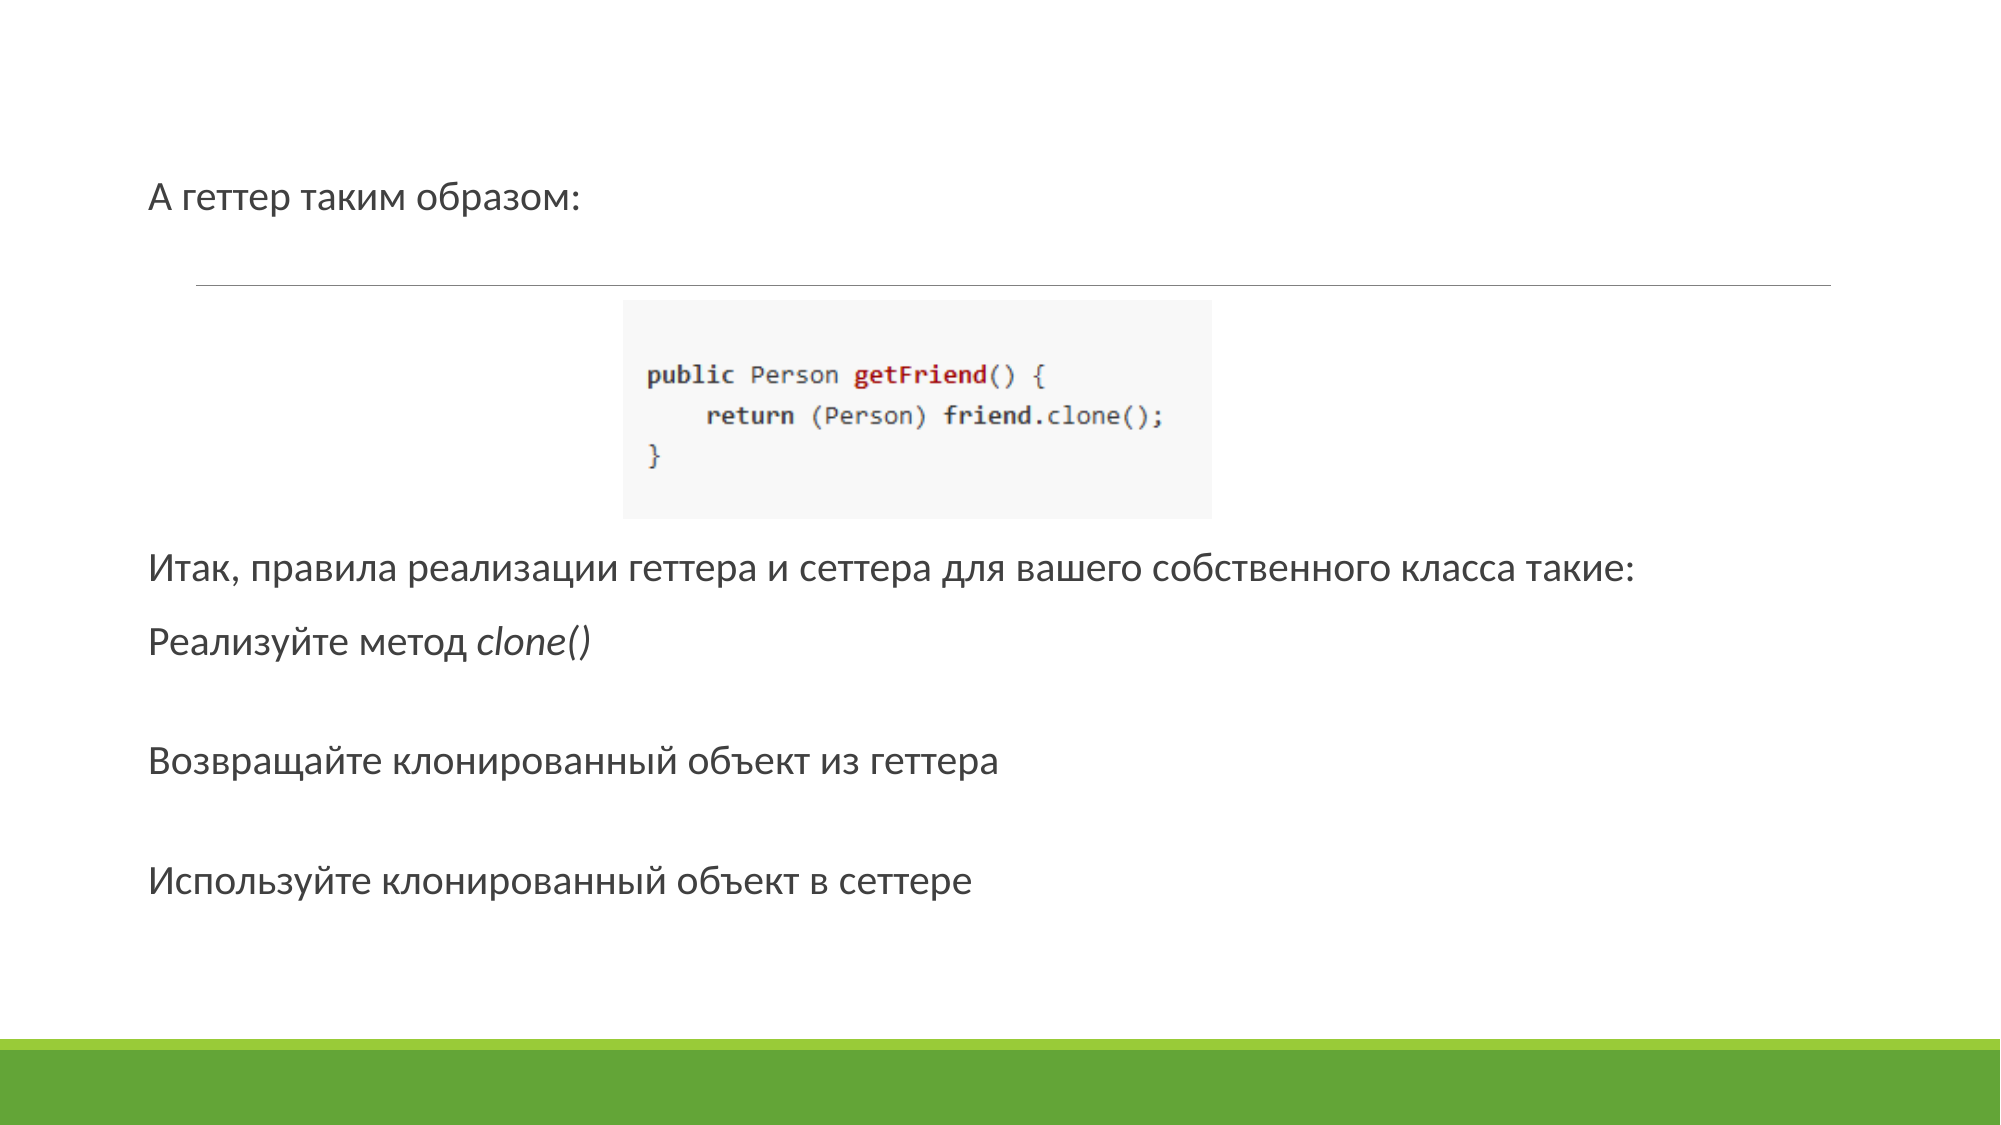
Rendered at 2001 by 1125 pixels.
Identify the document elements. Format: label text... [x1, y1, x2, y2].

picture [623, 300, 1212, 520]
list А геттер таким образом: Итак, правила реализации геттера и сеттера для вашего собственного класса такие: Реализуйте метод clone() Возвращайте клонированный объект из геттера Используйте клонированный объект в сеттере [133, 166, 1859, 1054]
